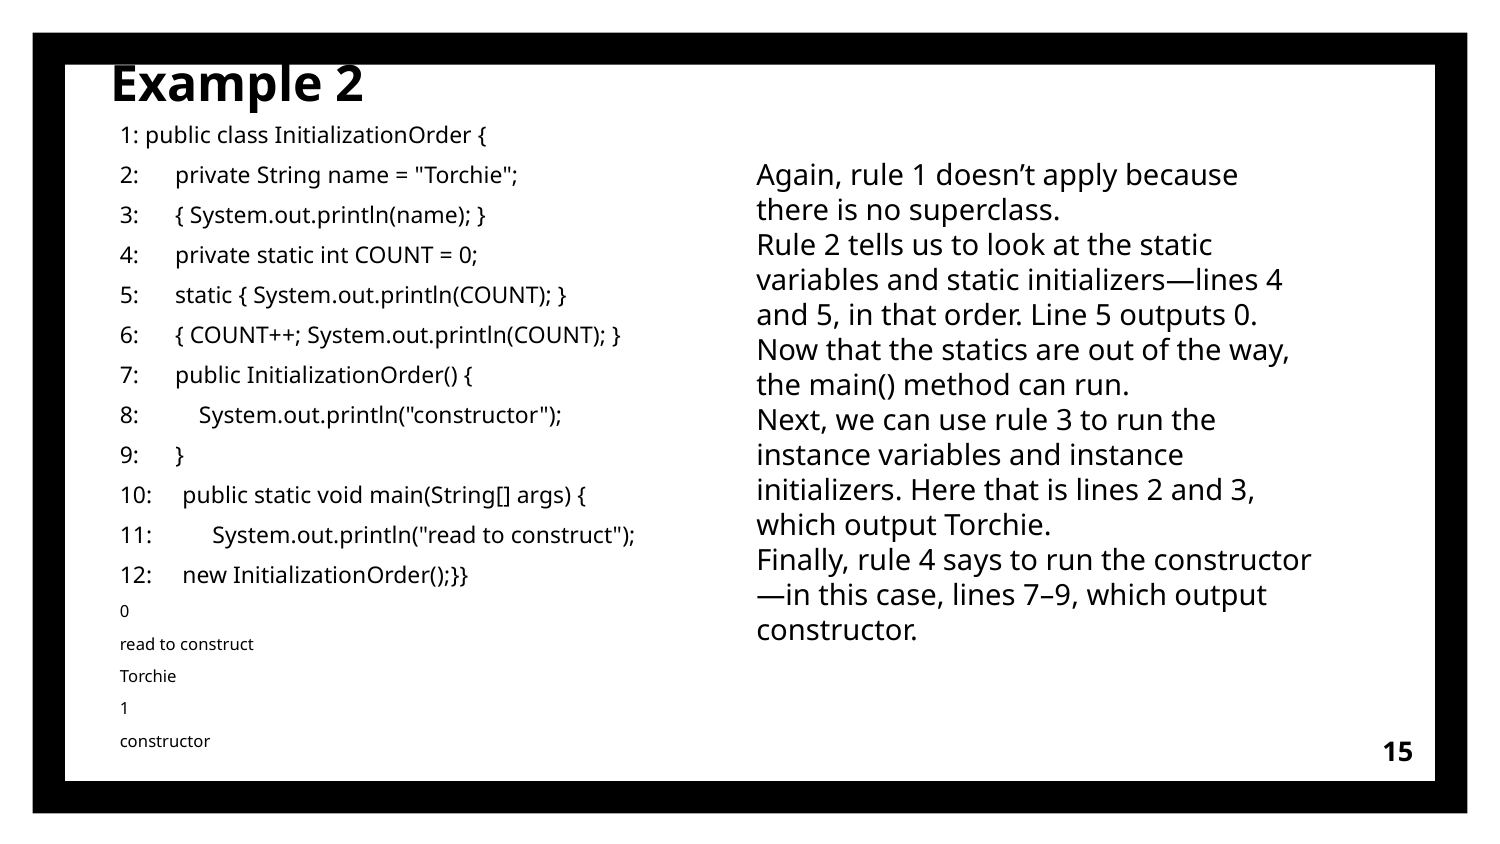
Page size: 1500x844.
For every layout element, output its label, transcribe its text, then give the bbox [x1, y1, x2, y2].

text_box Again, rule 1 doesn’t apply because there is no superclass. Rule 2 tells us to look at the static variables and static initializers—lines 4 and 5, in that order. Line 5 outputs 0. Now that the statics are out of the way, the main() method can run. Next, we can use rule 3 to run the instance variables and instance initializers. Here that is lines 2 and 3, which output Torchie. Finally, rule 4 says to run the constructor—in this case, lines 7–9, which output constructor. [741, 149, 1332, 654]
list 1: public class InitializationOrder { 2: private String name = "Torchie"; 3: { System.out.println(name); } 4: private static int COUNT = 0; 5: static { System.out.println(COUNT); } 6: { COUNT++; System.out.println(COUNT); } 7: public InitializationOrder() { 8: System.out.println("constructor"); 9: } 10: public static void main(String[] args) { 11: System.out.println("read to construct"); 12: new InitializationOrder();}} 0 read to construct Torchie 1 constructor [79, 106, 1269, 447]
slide_number 15 [1338, 720, 1429, 786]
title Example 2 [95, 0, 1292, 127]
